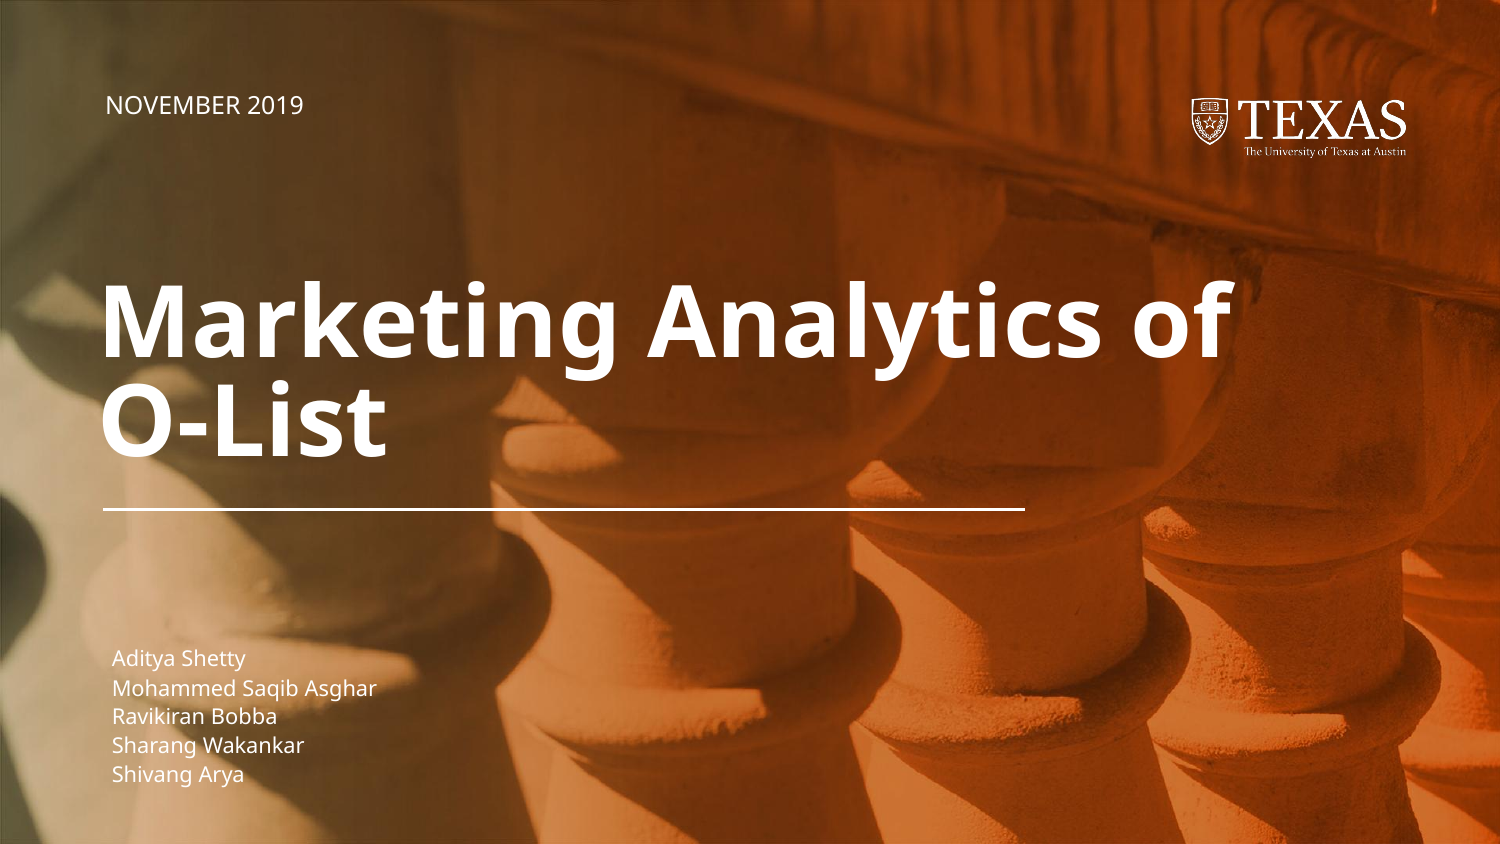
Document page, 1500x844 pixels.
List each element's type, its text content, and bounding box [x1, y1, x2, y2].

text_box Marketing Analytics of O-List [82, 196, 1377, 485]
picture [0, 0, 1500, 844]
text_box NOVEMBER 2019 [89, 75, 1139, 139]
text_box Aditya Shetty Mohammed Saqib Asghar Ravikiran Bobba Sharang Wakankar Shivang Arya [96, 716, 1391, 792]
